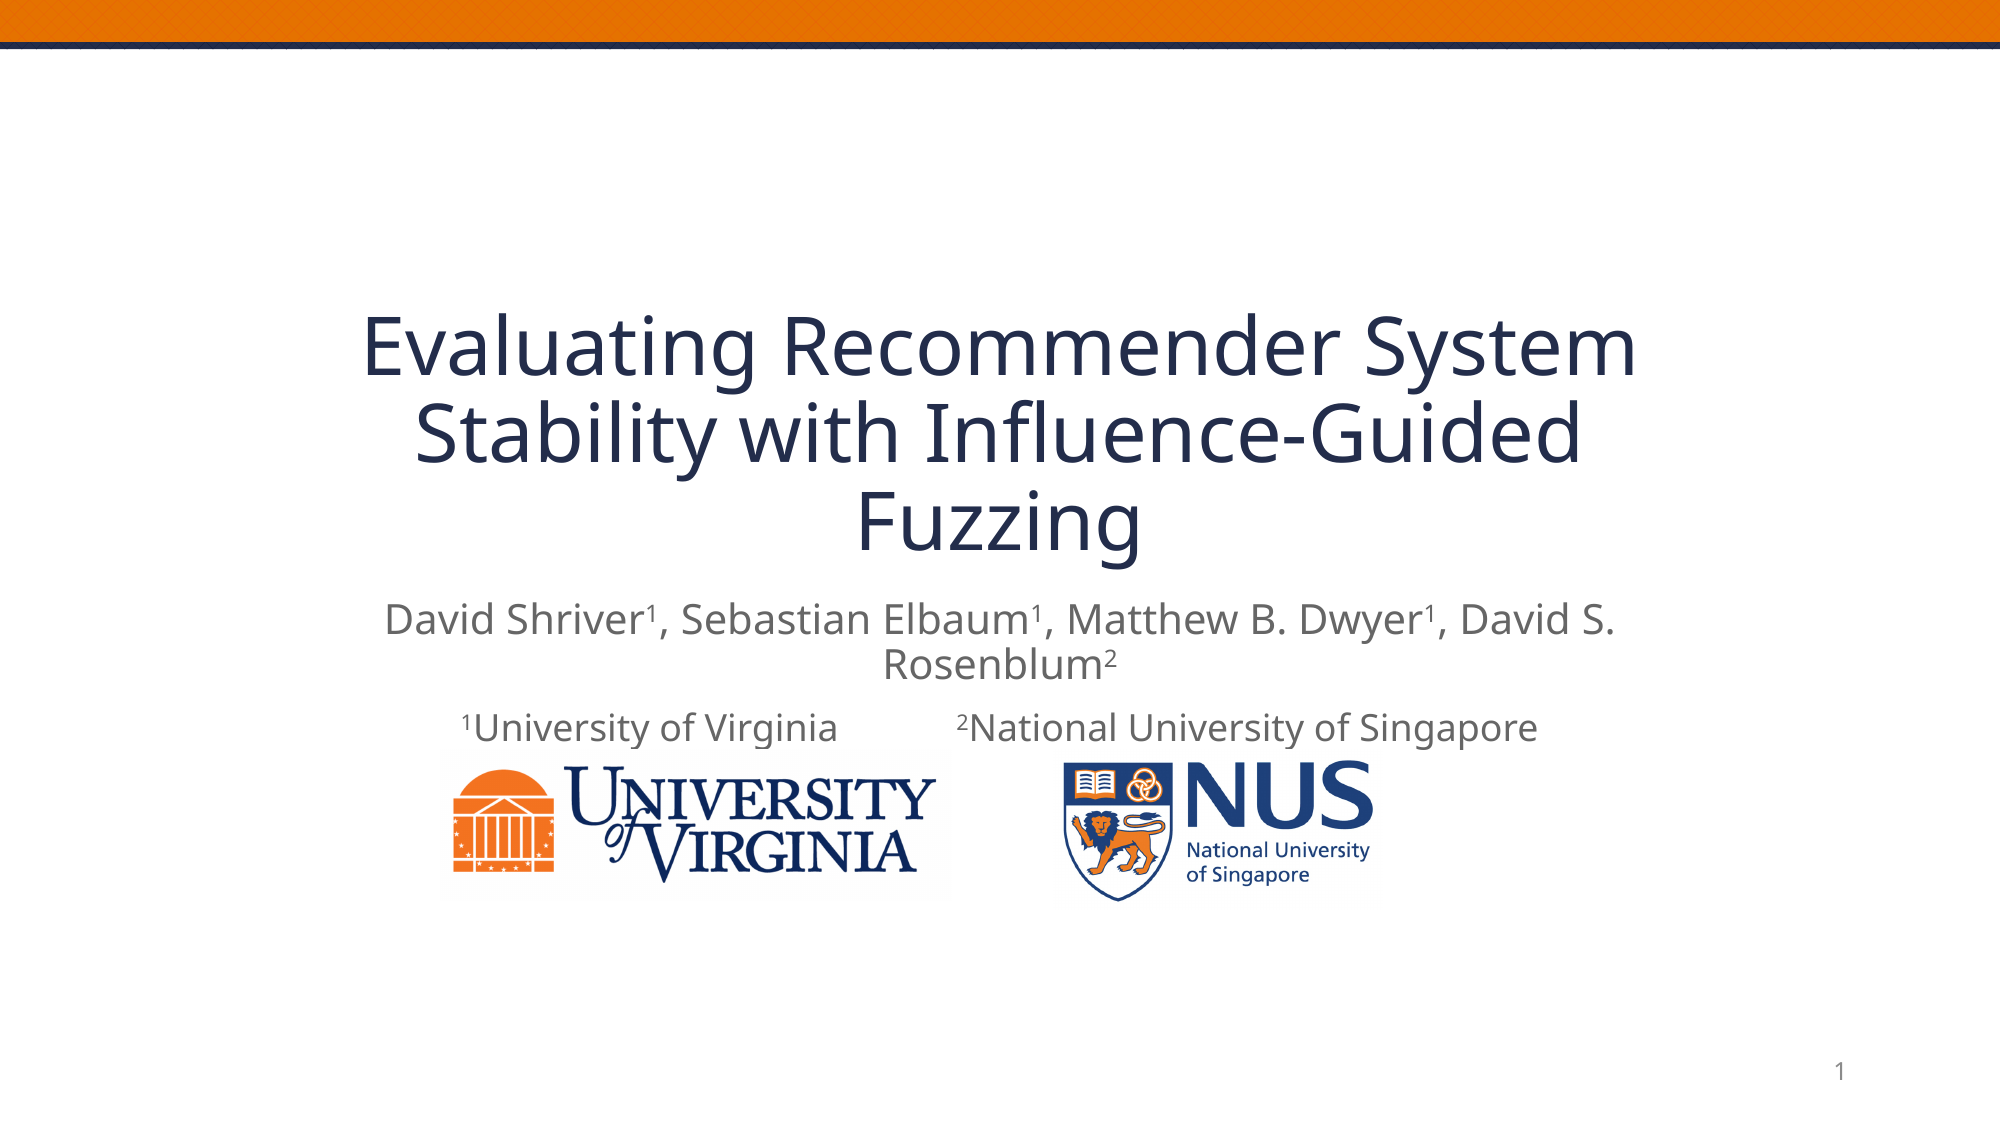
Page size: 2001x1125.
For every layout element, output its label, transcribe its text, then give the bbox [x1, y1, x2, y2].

subtitle David Shriver1, Sebastian Elbaum1, Matthew B. Dwyer1, David S. Rosenblum2 1University of Virginia 2National University of Singapore [249, 590, 1750, 863]
slide_number 1 [1412, 1042, 1863, 1103]
title Evaluating Recommender System Stability with Influence-Guided Fuzzing [249, 184, 1750, 576]
picture [1053, 749, 1383, 910]
picture [440, 749, 952, 901]
